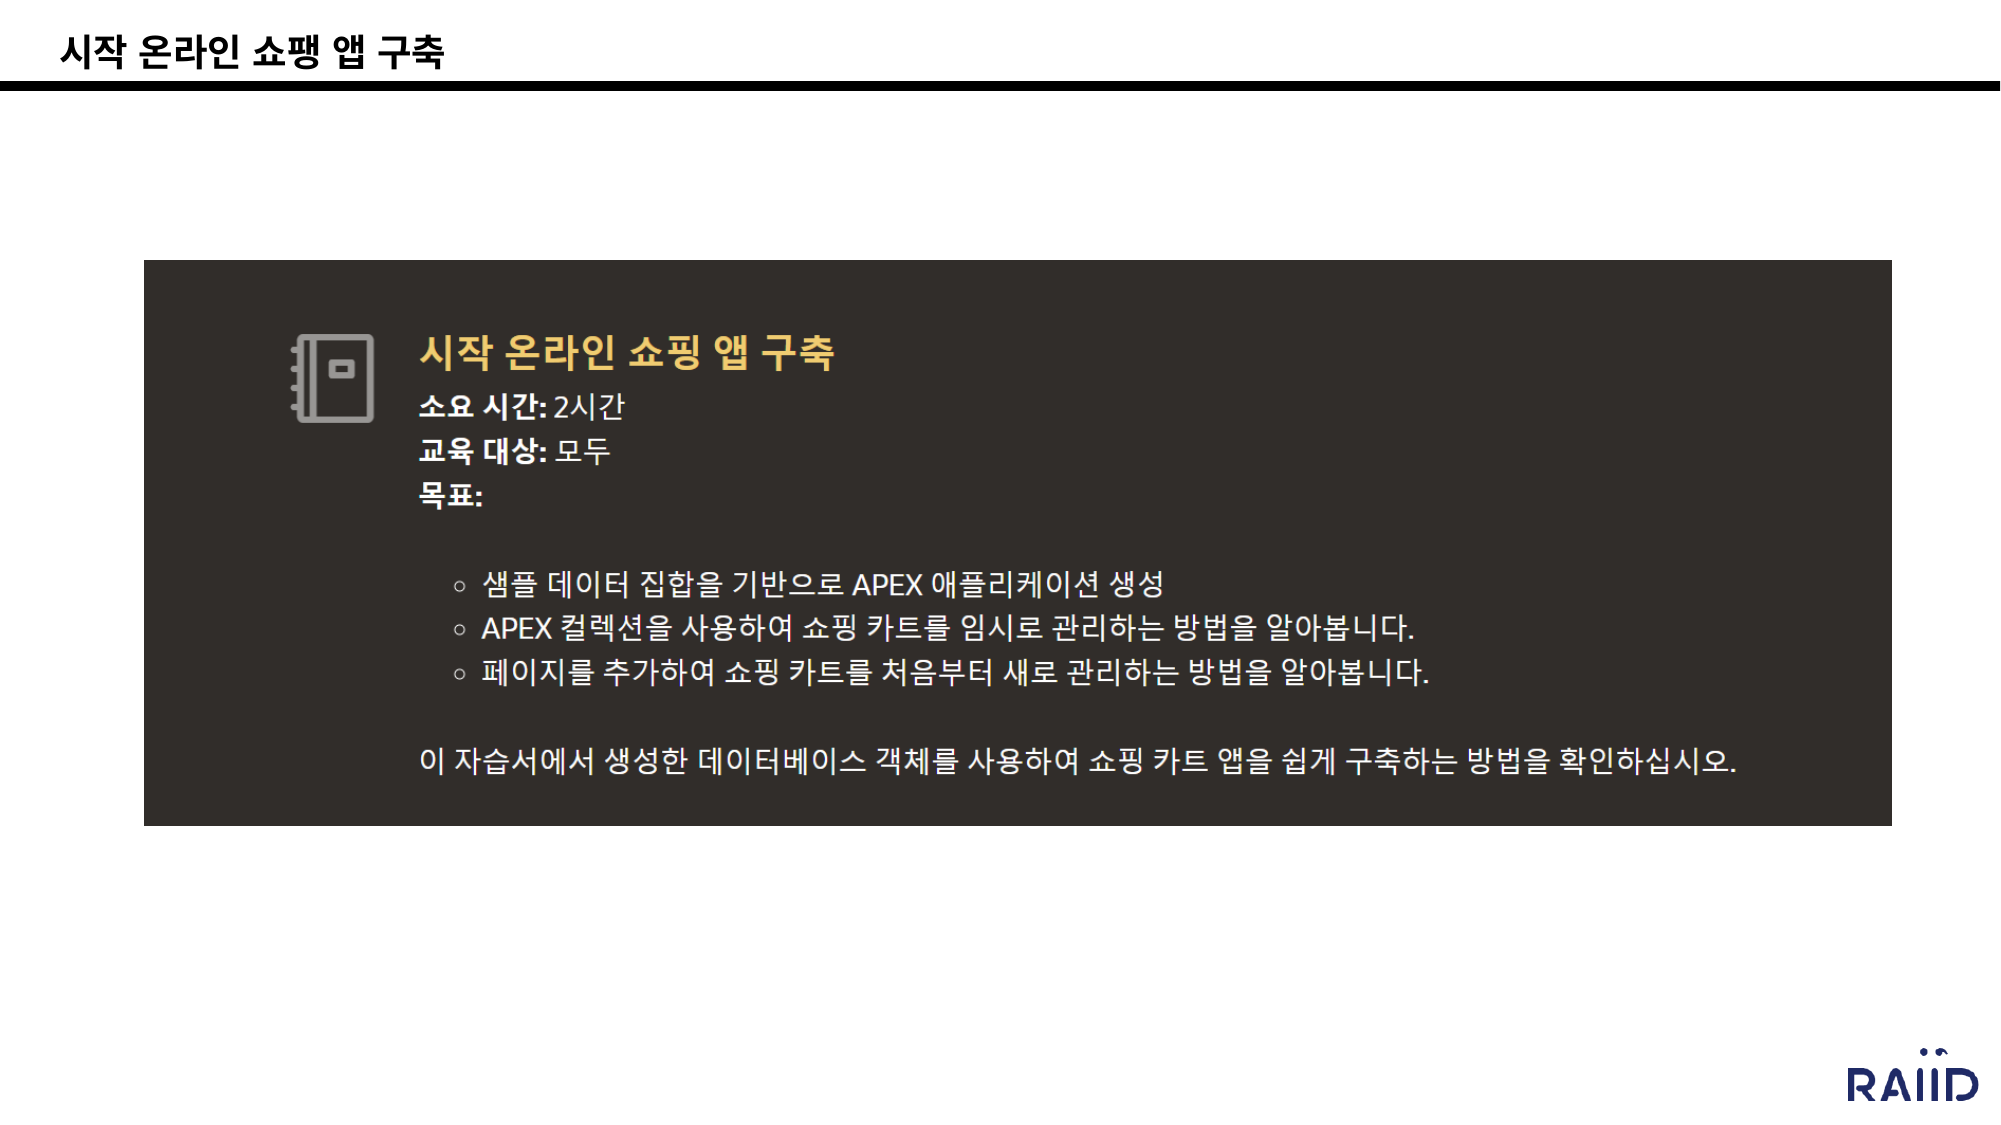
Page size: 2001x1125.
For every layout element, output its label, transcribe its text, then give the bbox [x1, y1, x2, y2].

picture [1803, 1042, 2000, 1112]
text_box 시작 온라인 쇼팽 앱 구축 [44, 21, 462, 82]
picture [144, 260, 1892, 826]
